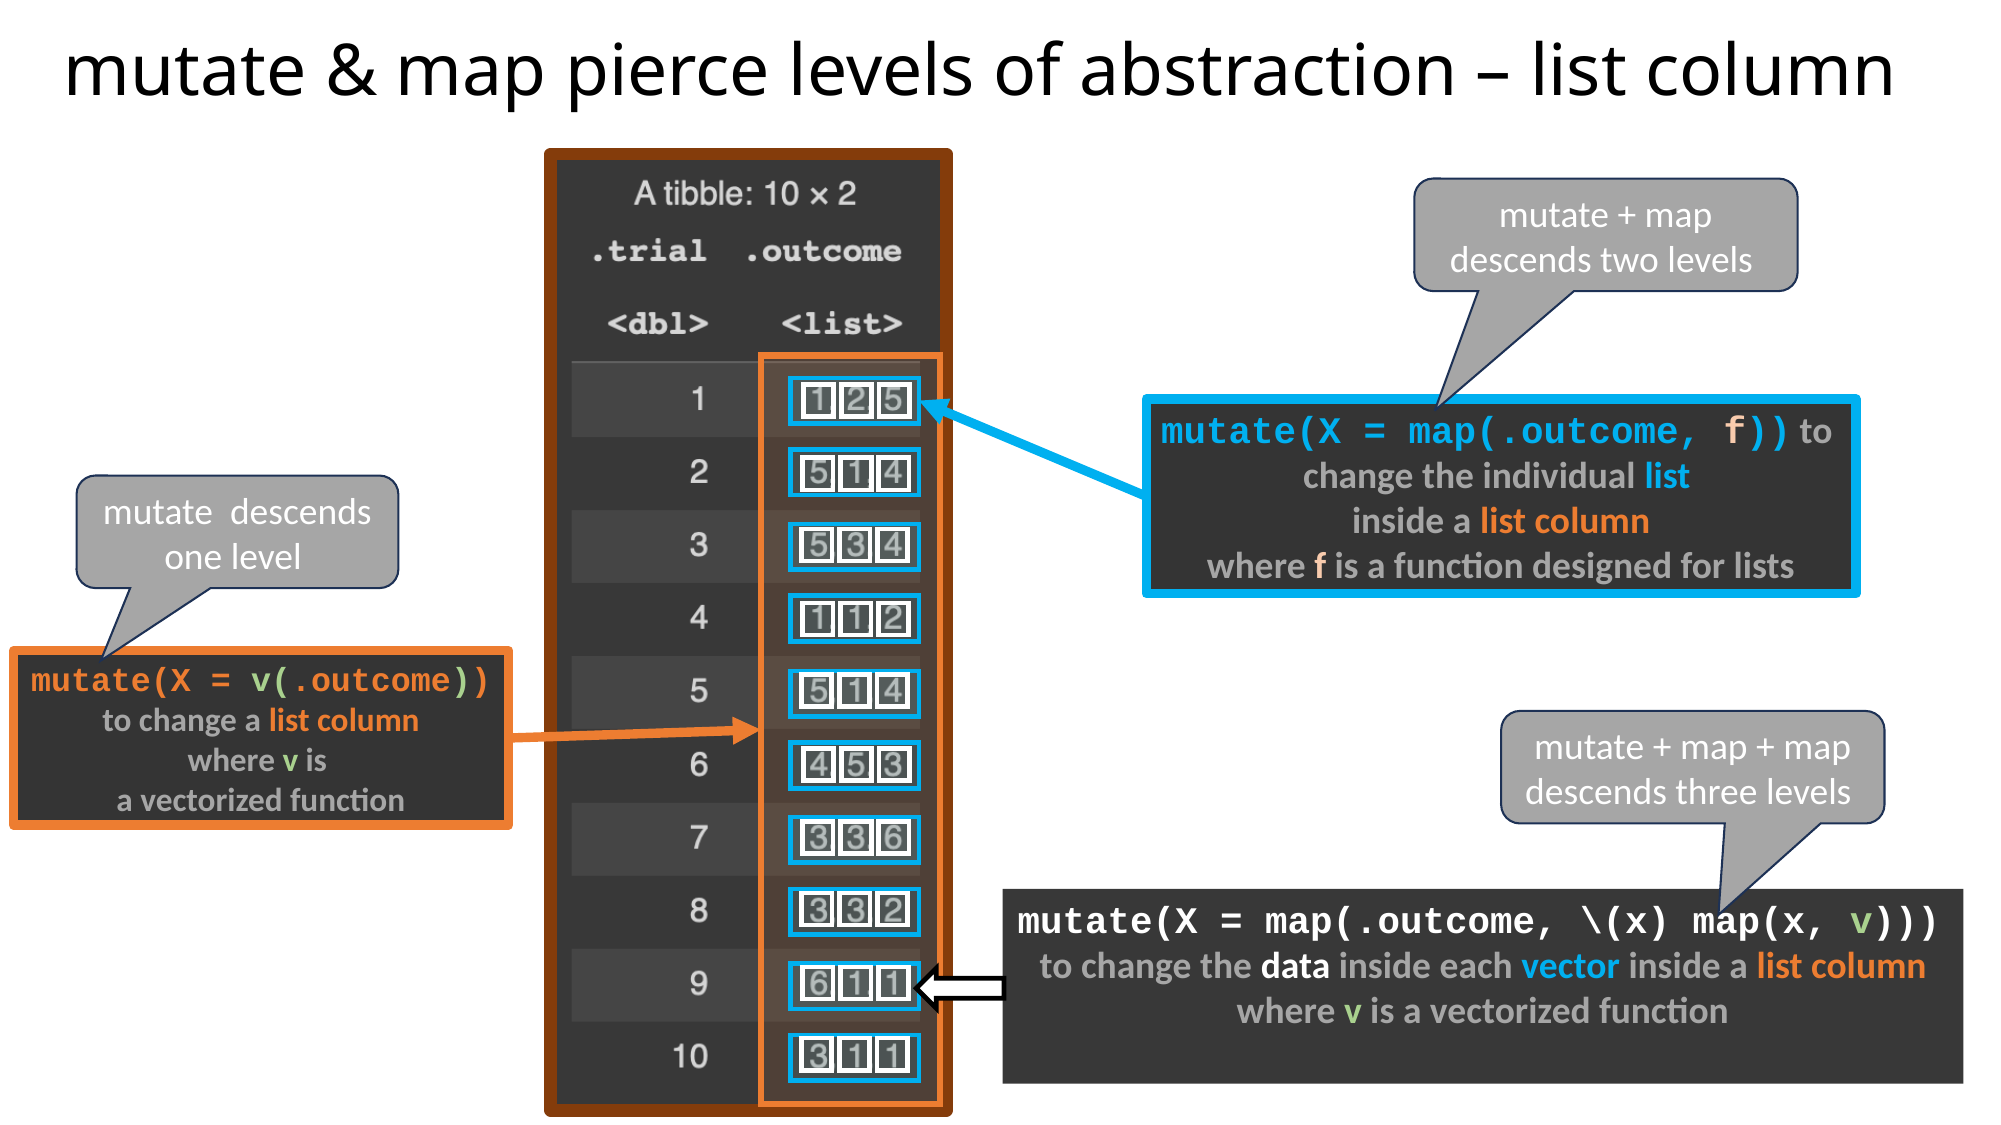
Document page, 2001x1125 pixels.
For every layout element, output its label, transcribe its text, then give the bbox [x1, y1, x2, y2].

text_box mutate + map + map descends three levels [1499, 709, 1886, 918]
text_box mutate(X = v(.outcome)) to change a list column where v is a vectorized function [13, 650, 509, 826]
text_box mutate + map descends two levels [1413, 177, 1799, 412]
text_box mutate(X = map(.outcome, f)) to change the individual list inside a list column where f is a function designed for lists [1146, 398, 1856, 594]
text_box mutate(X = map(.outcome, \(x) map(x, v))) to change the data inside each vector inside a list column where v is a vectorized function [1002, 888, 1964, 1084]
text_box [556, 160, 941, 1105]
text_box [508, 729, 761, 740]
text_box [941, 977, 1006, 1000]
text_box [919, 400, 1145, 498]
title mutate & map pierce levels of abstraction – list column [48, 19, 1962, 125]
text_box mutate descends one level [75, 474, 400, 664]
